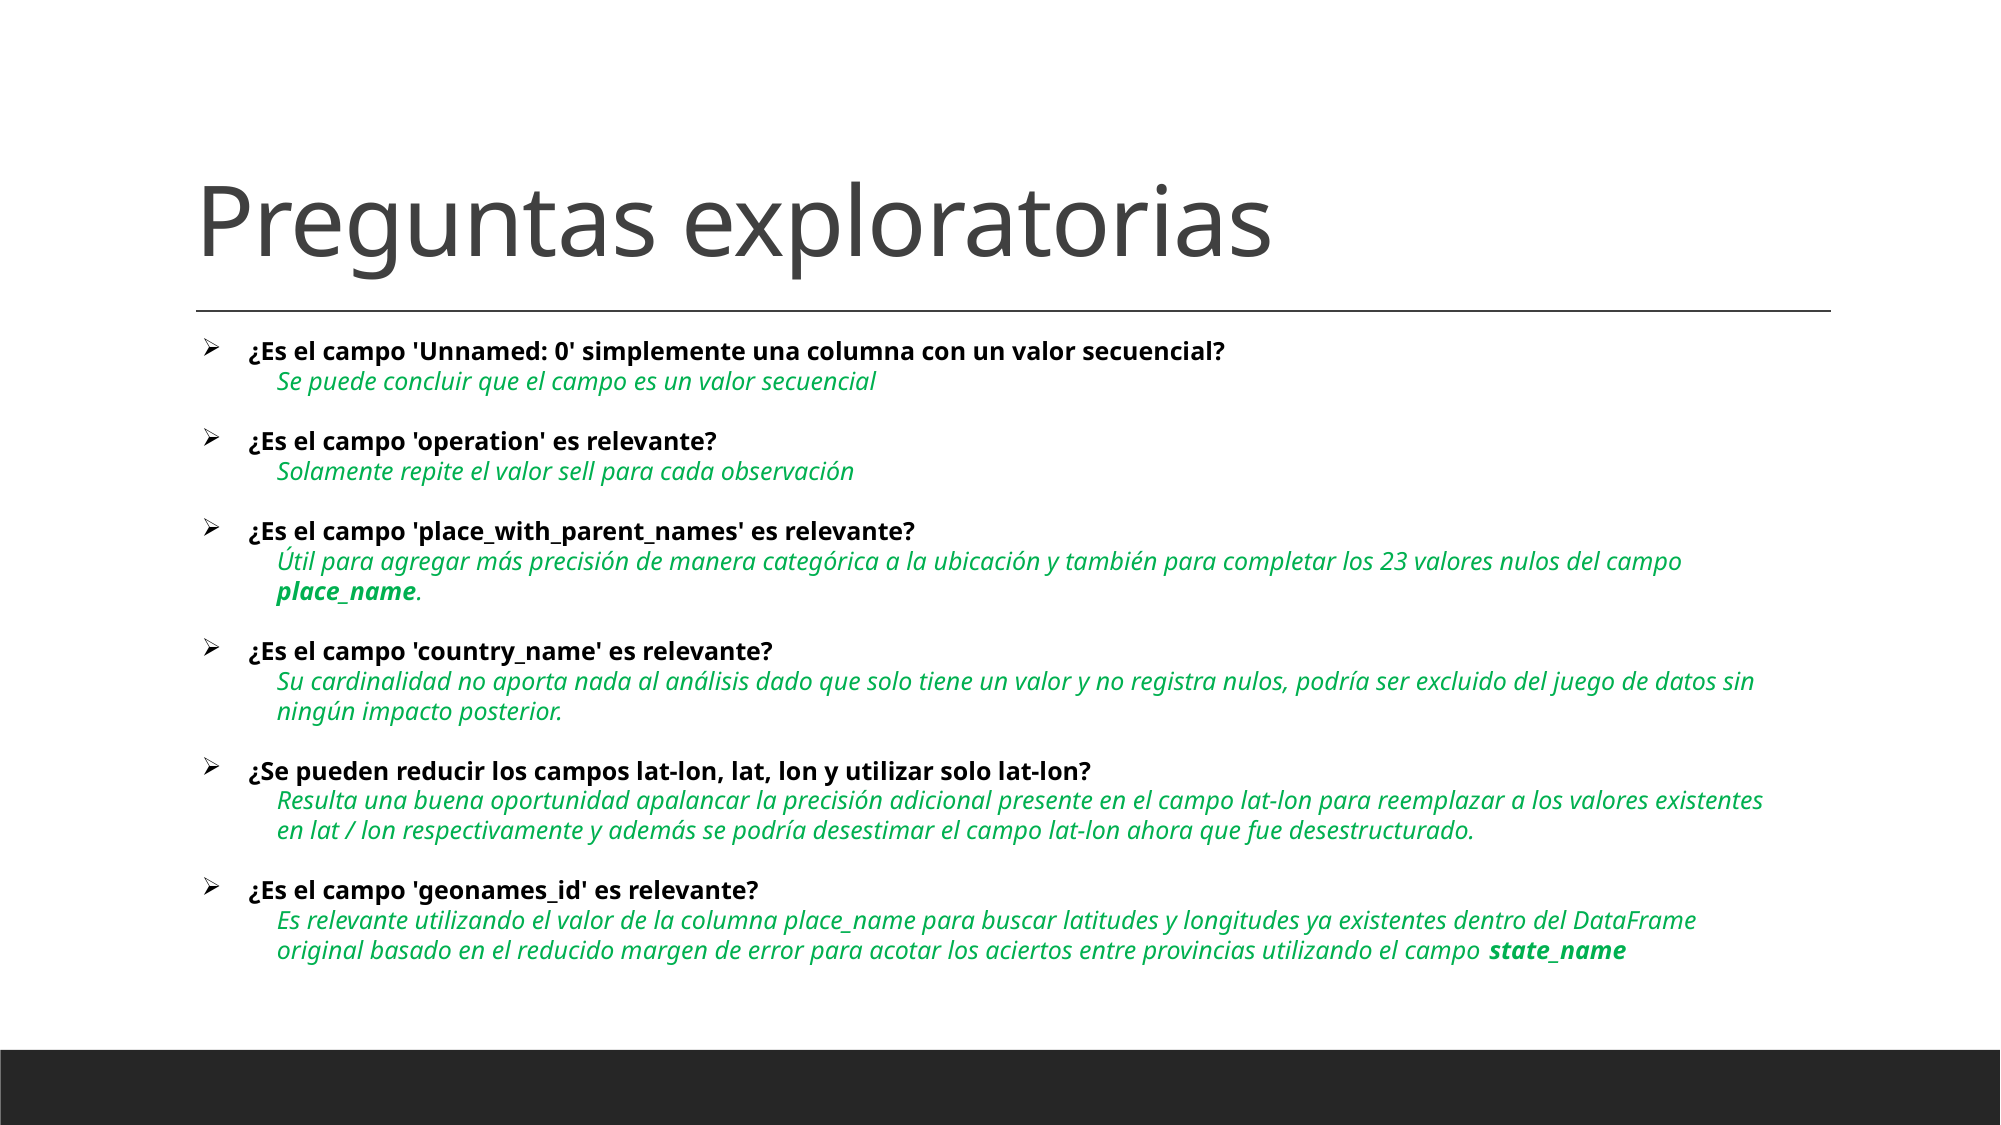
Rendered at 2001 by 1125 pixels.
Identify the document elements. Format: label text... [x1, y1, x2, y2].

title Preguntas exploratorias [180, 47, 1830, 285]
text_box ¿Es el campo 'Unnamed: 0' simplemente una columna con un valor secuencial? Se puede concluir que el campo es un valor secuencial ¿Es el campo 'operation' es relevante? Solamente repite el valor sell para cada observación ¿Es el campo 'place_with_parent_names' es relevante? Útil para agregar más precisión de manera categórica a la ubicación y también para completar los 23 valores nulos del campo place_name. ¿Es el campo 'country_name' es relevante? Su cardinalidad no aporta nada al análisis dado que solo tiene un valor y no registra nulos, podría ser excluido del juego de datos sin ningún impacto posterior. ¿Se pueden reducir los campos lat-lon, lat, lon y utilizar solo lat-lon? Resulta una buena oportunidad apalancar la precisión adicional presente en el campo lat-lon para reemplazar a los valores existentes en lat / lon respectivamente y además se podría desestimar el campo lat-lon ahora que fue desestructurado. ¿Es el campo 'geonames_id' es relevante? Es relevante utilizando el valor de la columna place_name para buscar latitudes y longitudes ya existentes dentro del DataFrame original basado en el reducido margen de error para acotar los aciertos entre provincias utilizando el campo state_name [187, 328, 1813, 1037]
